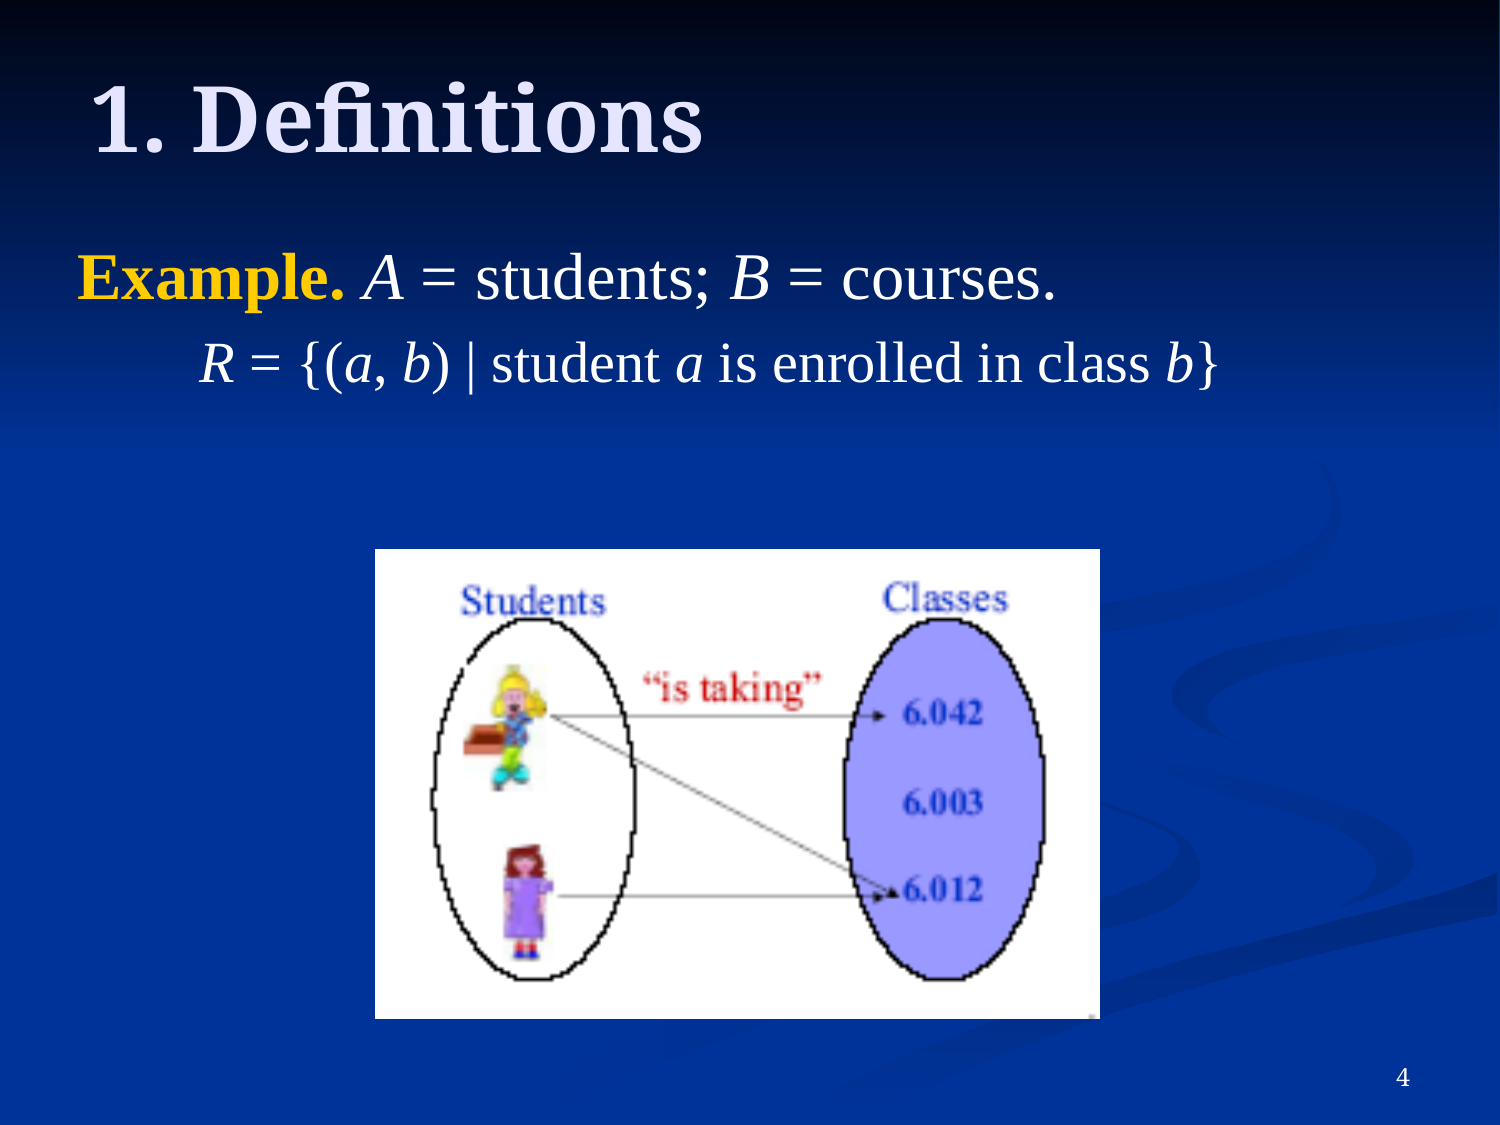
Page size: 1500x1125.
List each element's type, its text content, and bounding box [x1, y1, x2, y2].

slide_number 4 [1074, 1024, 1426, 1104]
list Example. A = students; B = courses. R = {(a, b) | student a is enrolled in class b} [62, 224, 1420, 426]
title 1. Definitions [74, 44, 1426, 188]
picture [374, 549, 1101, 1019]
